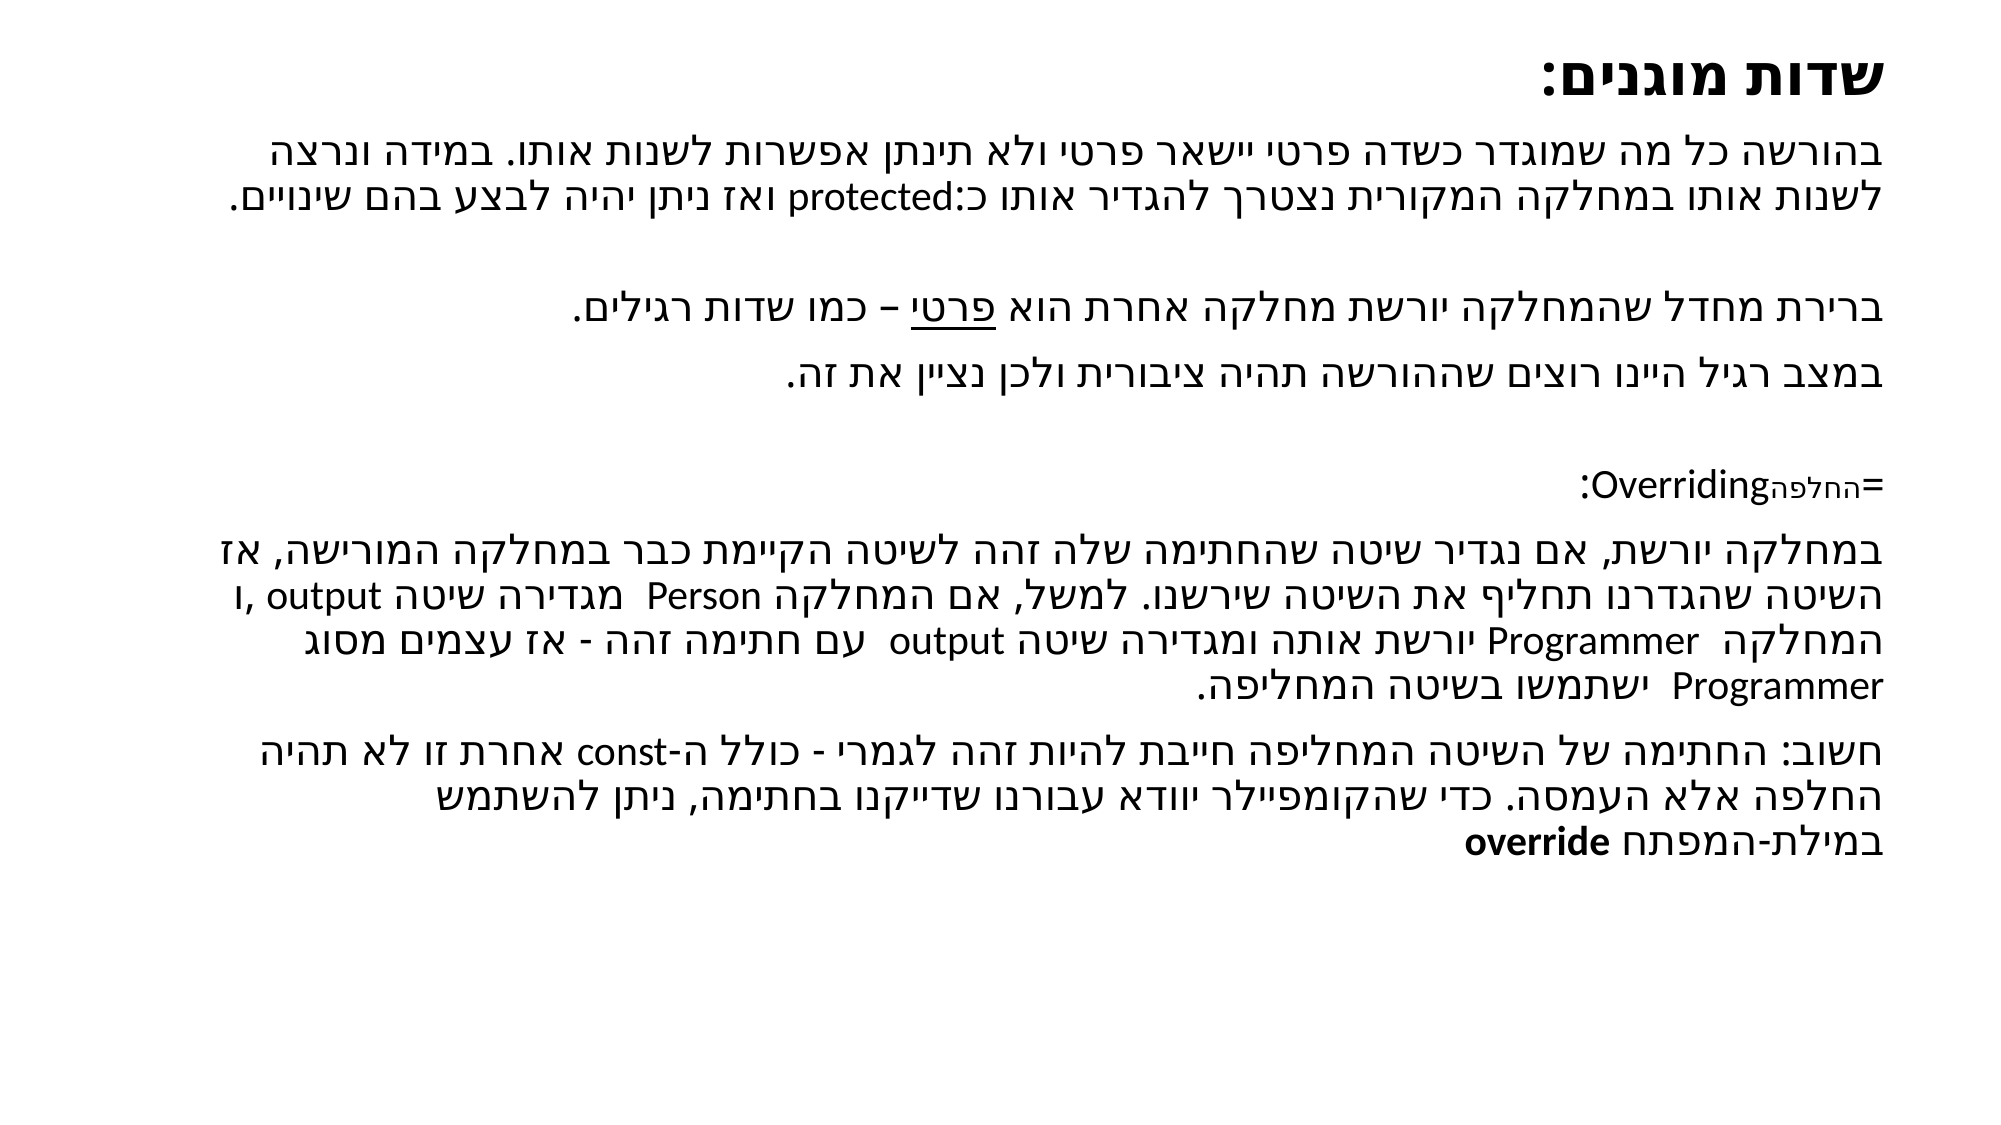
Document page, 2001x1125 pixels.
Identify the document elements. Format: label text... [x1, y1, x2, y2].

list שדות מוגנים: בהורשה כל מה שמוגדר כשדה פרטי יישאר פרטי ולא תינתן אפשרות לשנות אותו. במידה ונרצה לשנות אותו במחלקה המקורית נצטרך להגדיר אותו כ:protected ואז ניתן יהיה לבצע בהם שינויים. ברירת מחדל שהמחלקה יורשת מחלקה אחרת הוא פרטי – כמו שדות רגילים. במצב רגיל היינו רוצים שההורשה תהיה ציבורית ולכן נציין את זה. =החלפהOverriding: במחלקה יורשת, אם נגדיר שיטה שהחתימה שלה זהה לשיטה הקיימת כבר במחלקה המורישה, אז השיטה שהגדרנו תחליף את השיטה שירשנו. למשל, אם המחלקה Person מגדירה שיטה output ,ו המחלקה Programmer יורשת אותה ומגדירה שיטה output עם חתימה זהה - אז עצמים מסוג Programmer ישתמשו בשיטה המחליפה. חשוב: החתימה של השיטה המחליפה חייבת להיות זהה לגמרי - כולל ה-const אחרת זו לא תהיה החלפה אלא העמסה. כדי שהקומפיילר יוודא עבורנו שדייקנו בחתימה, ניתן להשתמש במילת-המפתח override [174, 38, 1900, 1054]
